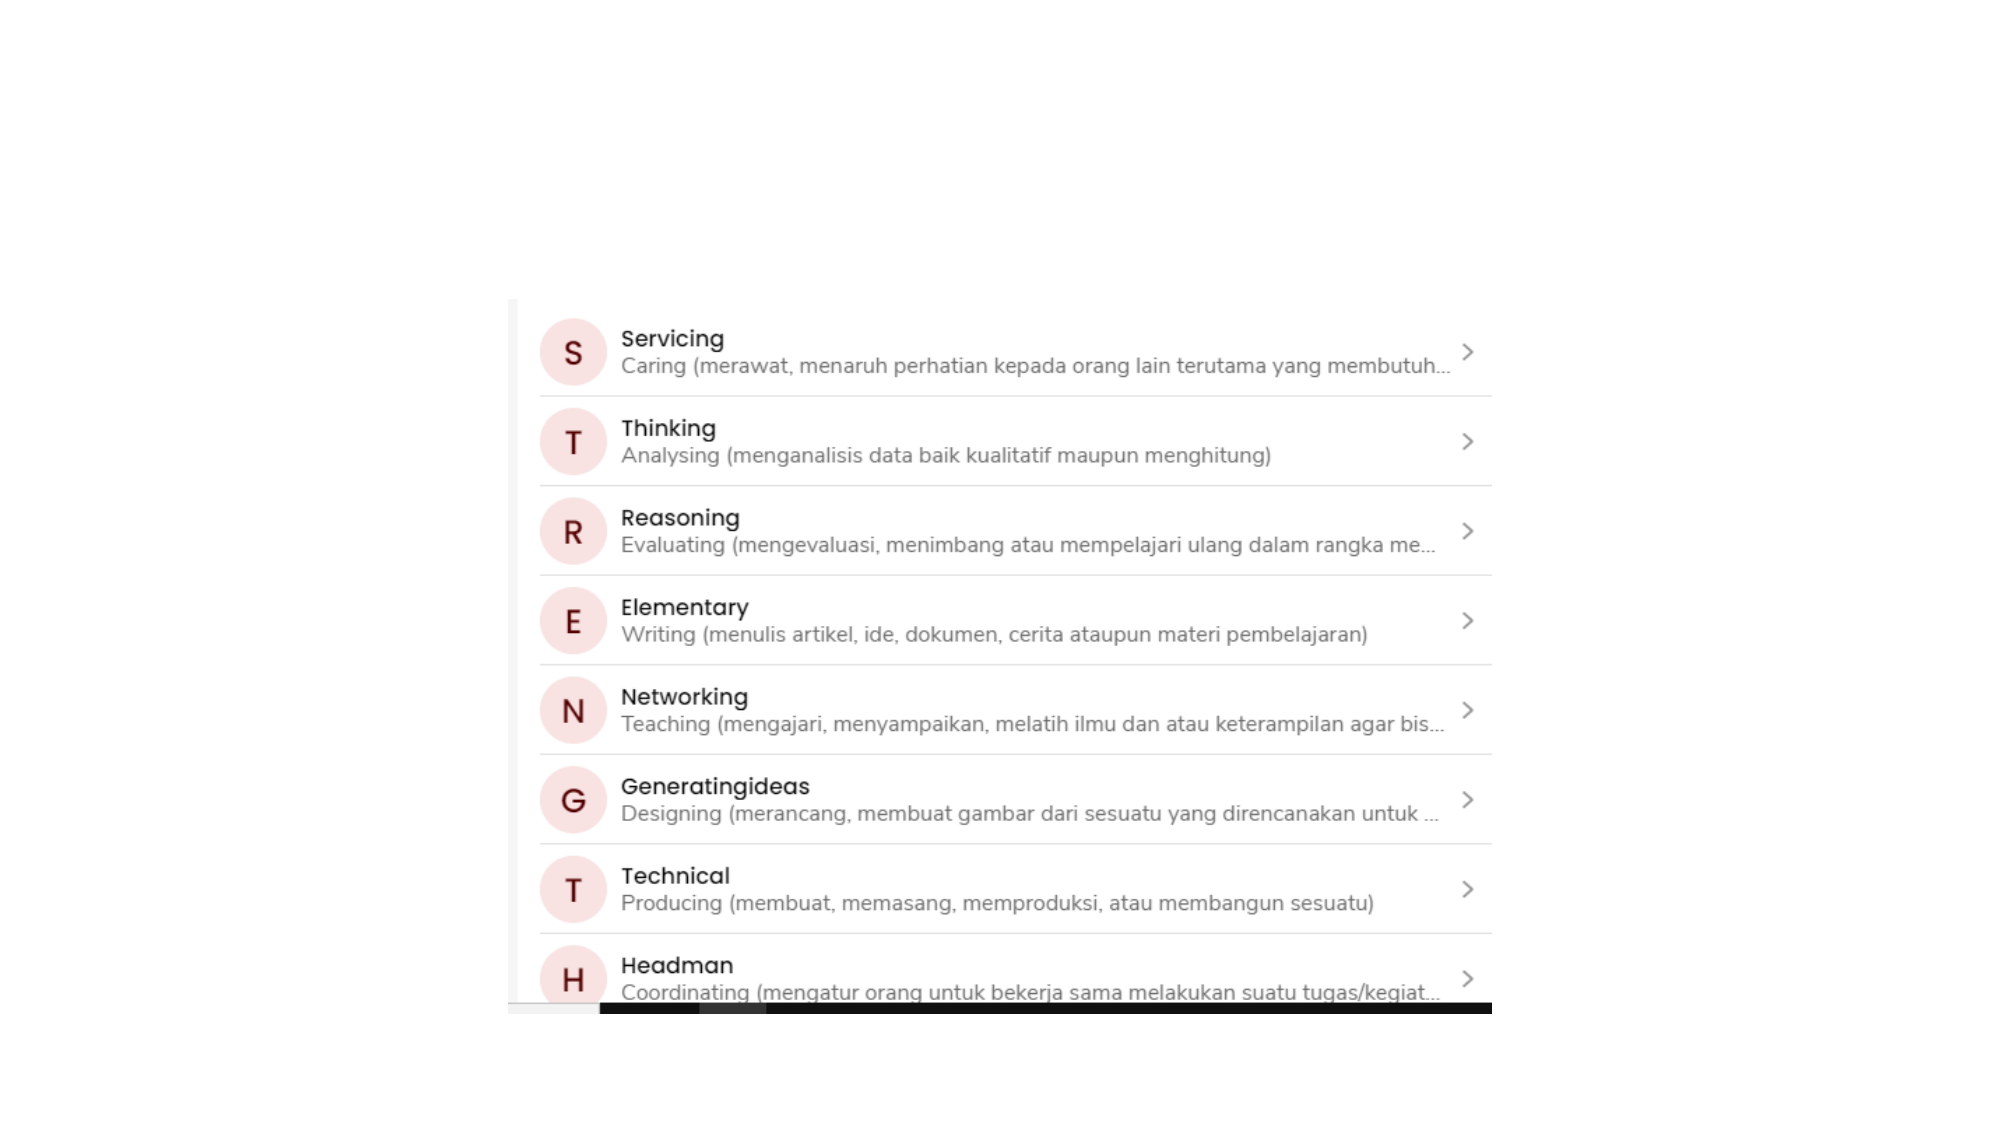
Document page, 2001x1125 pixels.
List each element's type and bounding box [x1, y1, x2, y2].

list [508, 299, 1492, 1014]
